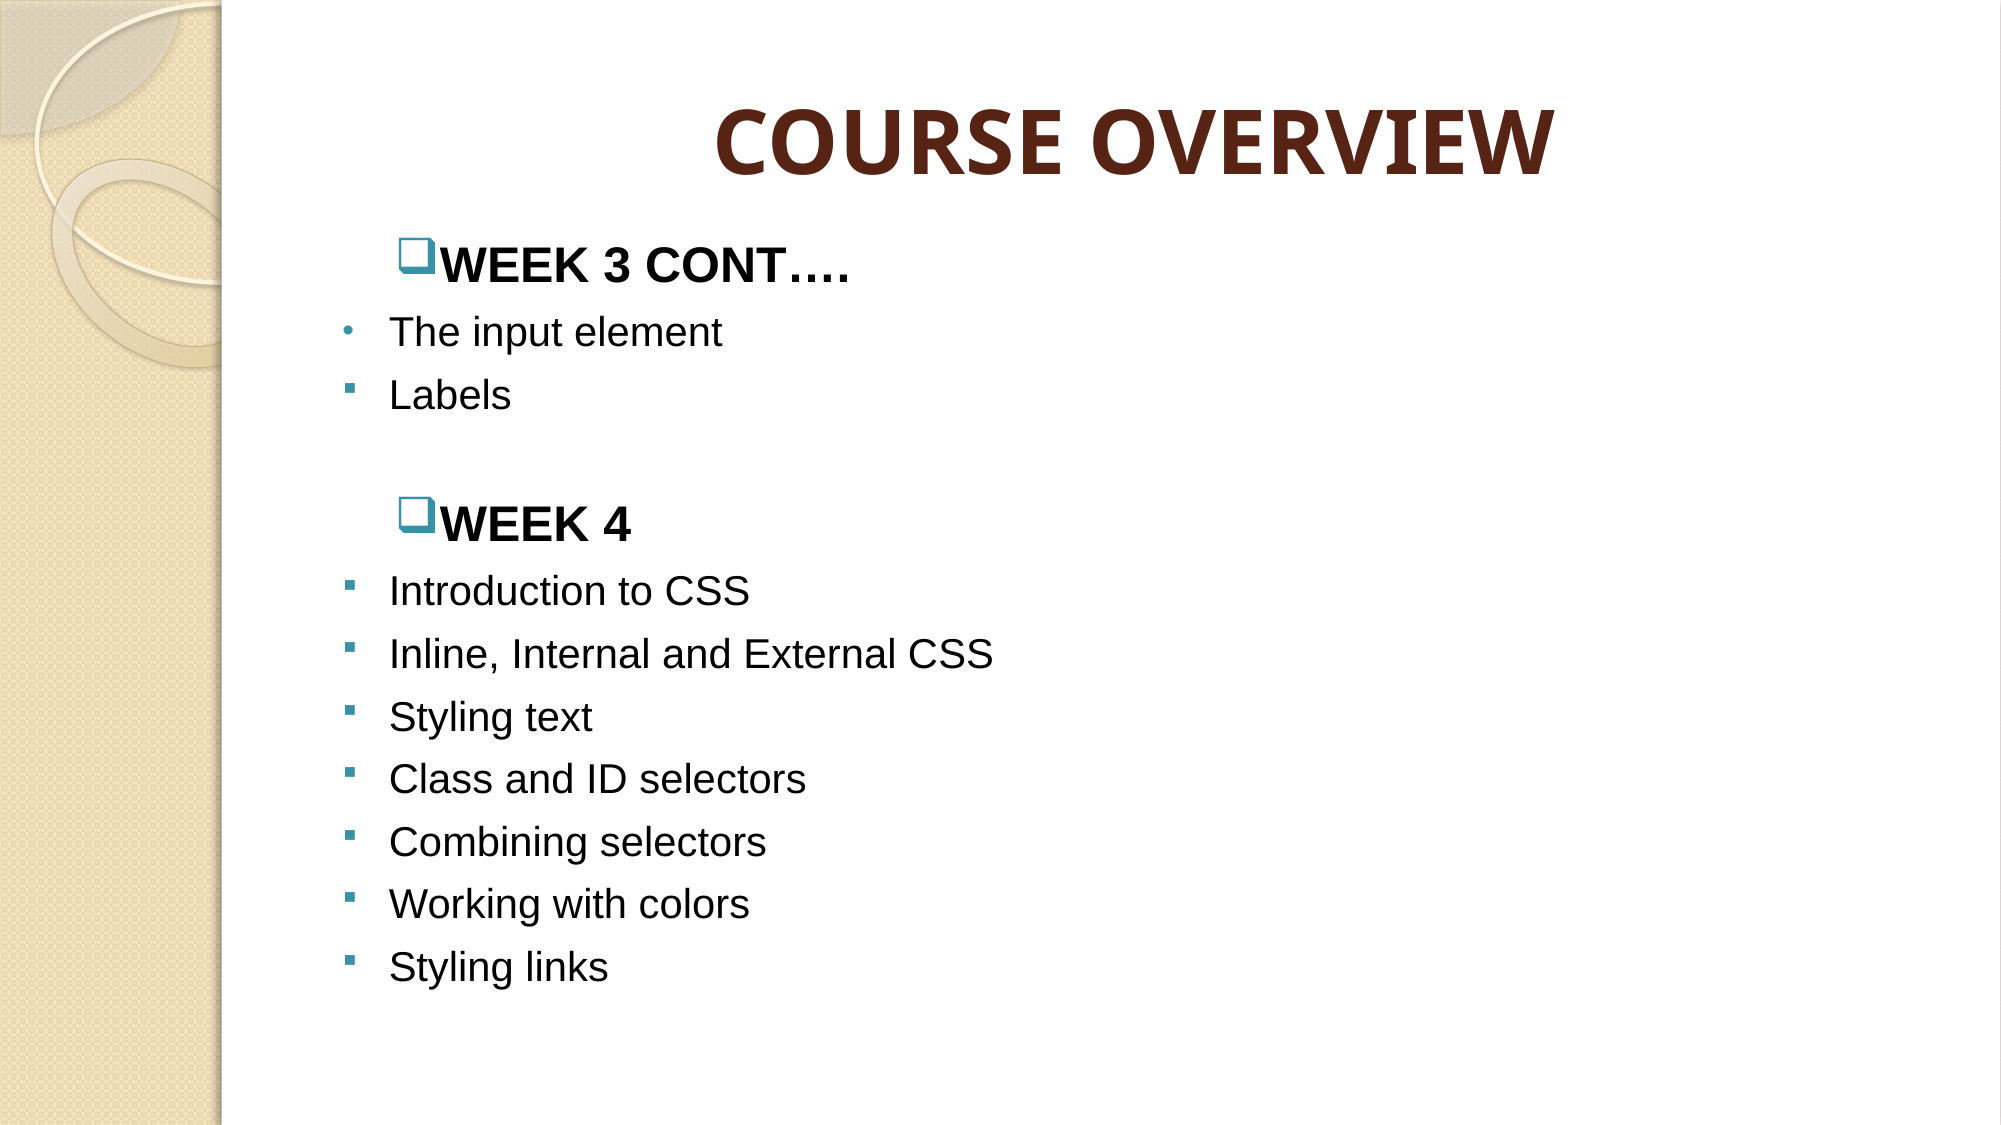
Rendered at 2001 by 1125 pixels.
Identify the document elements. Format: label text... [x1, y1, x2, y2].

title COURSE OVERVIEW [313, 45, 1954, 233]
list WEEK 3 CONT…. The input element Labels WEEK 4 Introduction to CSS Inline, Internal and External CSS Styling text Class and ID selectors Combining selectors Working with colors Styling links [313, 224, 1717, 1088]
